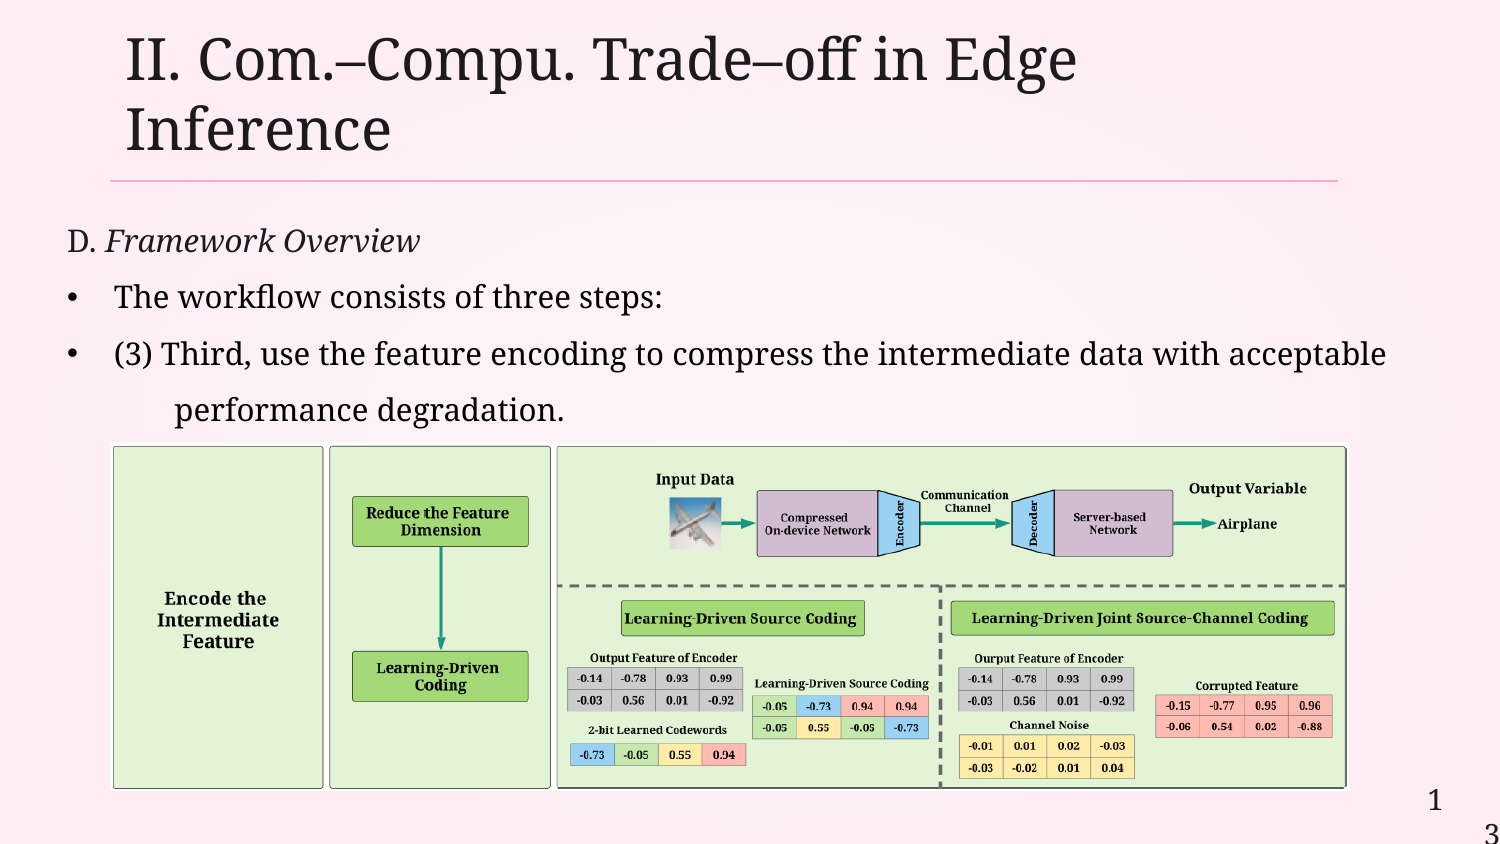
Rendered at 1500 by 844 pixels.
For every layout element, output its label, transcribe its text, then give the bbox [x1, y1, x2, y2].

picture [109, 442, 1350, 791]
text_box II. Com.–Compu. Trade–off in Edge Inference [109, 22, 1338, 178]
subtitle 13 [1393, 765, 1475, 818]
text_box D. Framework Overview The workflow consists of three steps: (3) Third, use the feature encoding to compress the intermediate data with acceptable performance degradation. [52, 195, 1433, 435]
